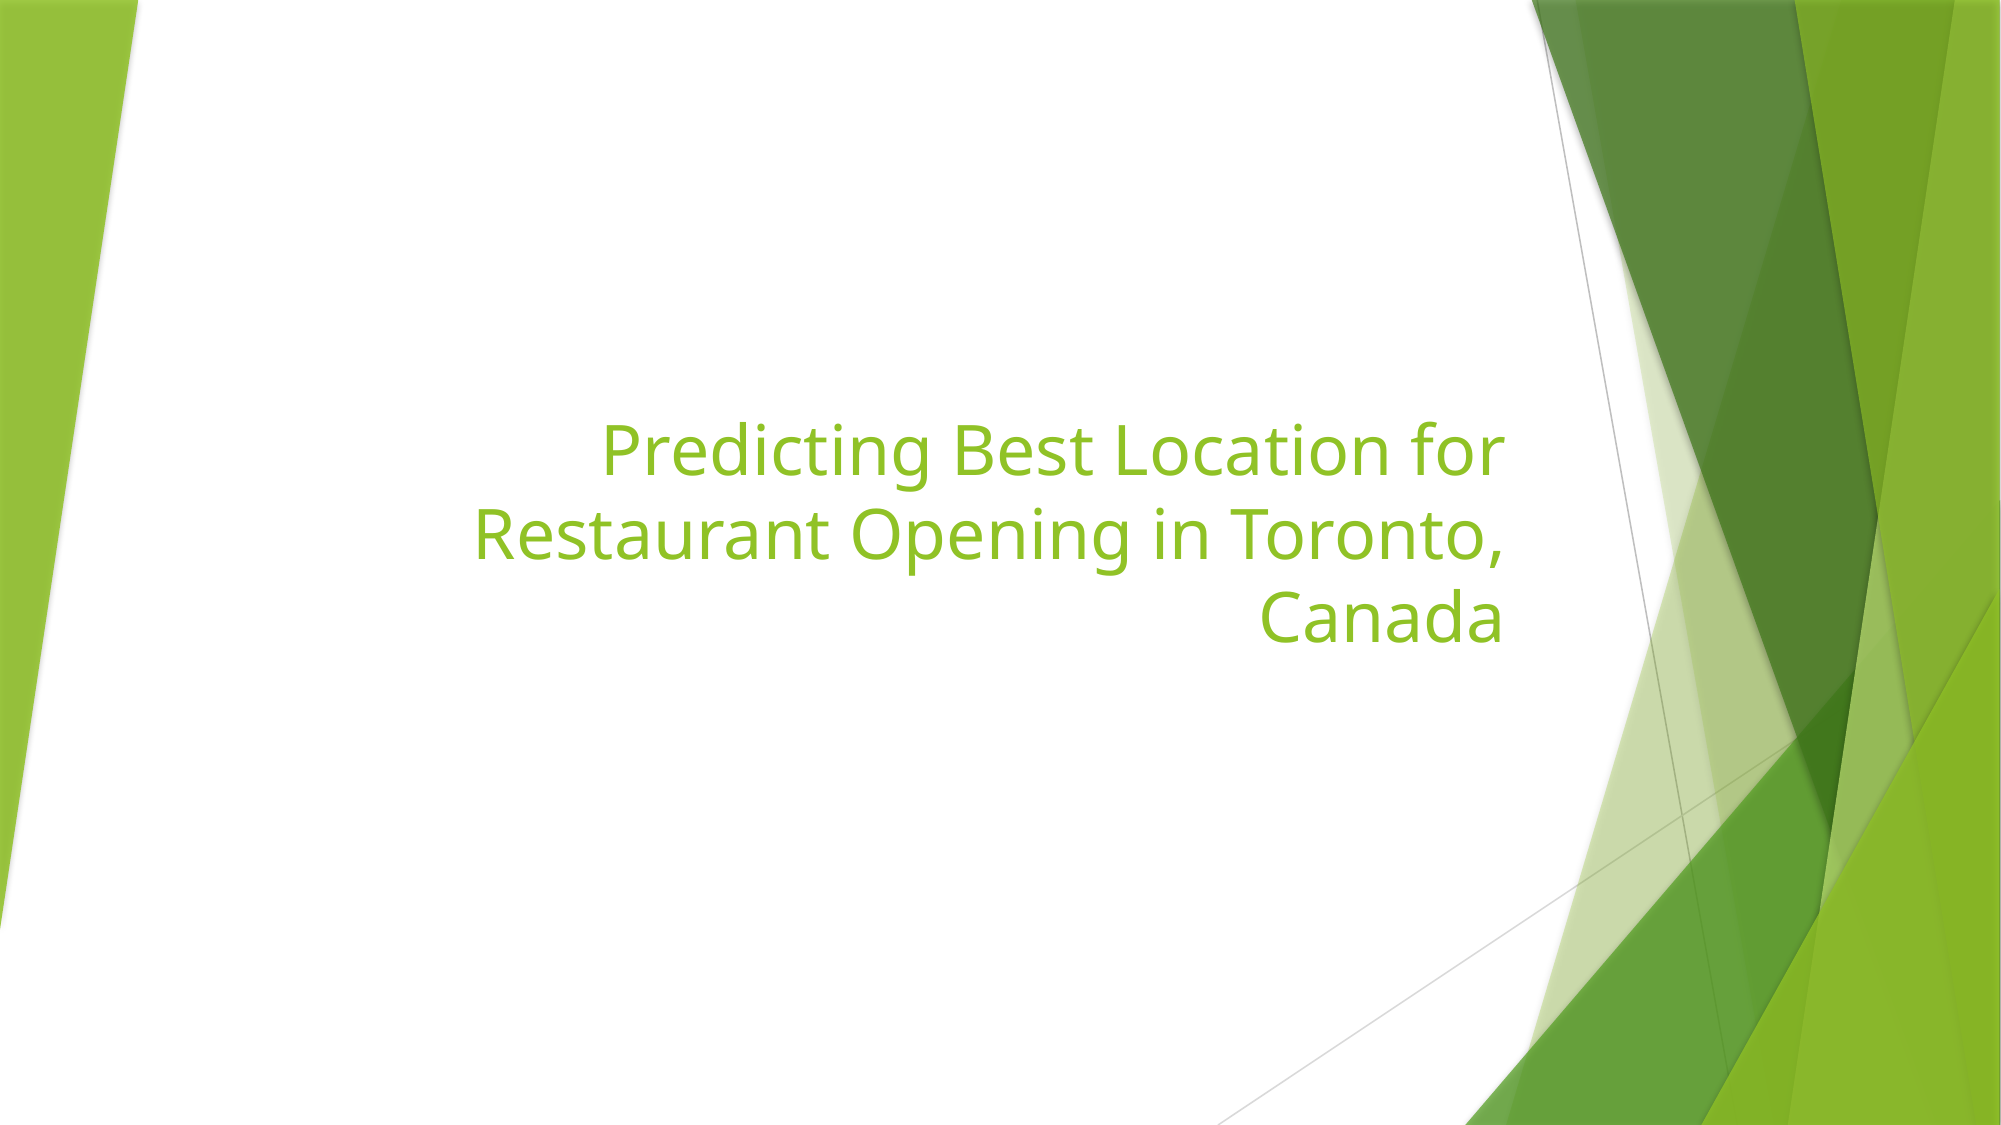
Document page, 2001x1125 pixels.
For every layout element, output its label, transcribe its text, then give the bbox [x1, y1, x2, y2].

title Predicting Best Location for Restaurant Opening in Toronto, Canada [247, 394, 1522, 665]
